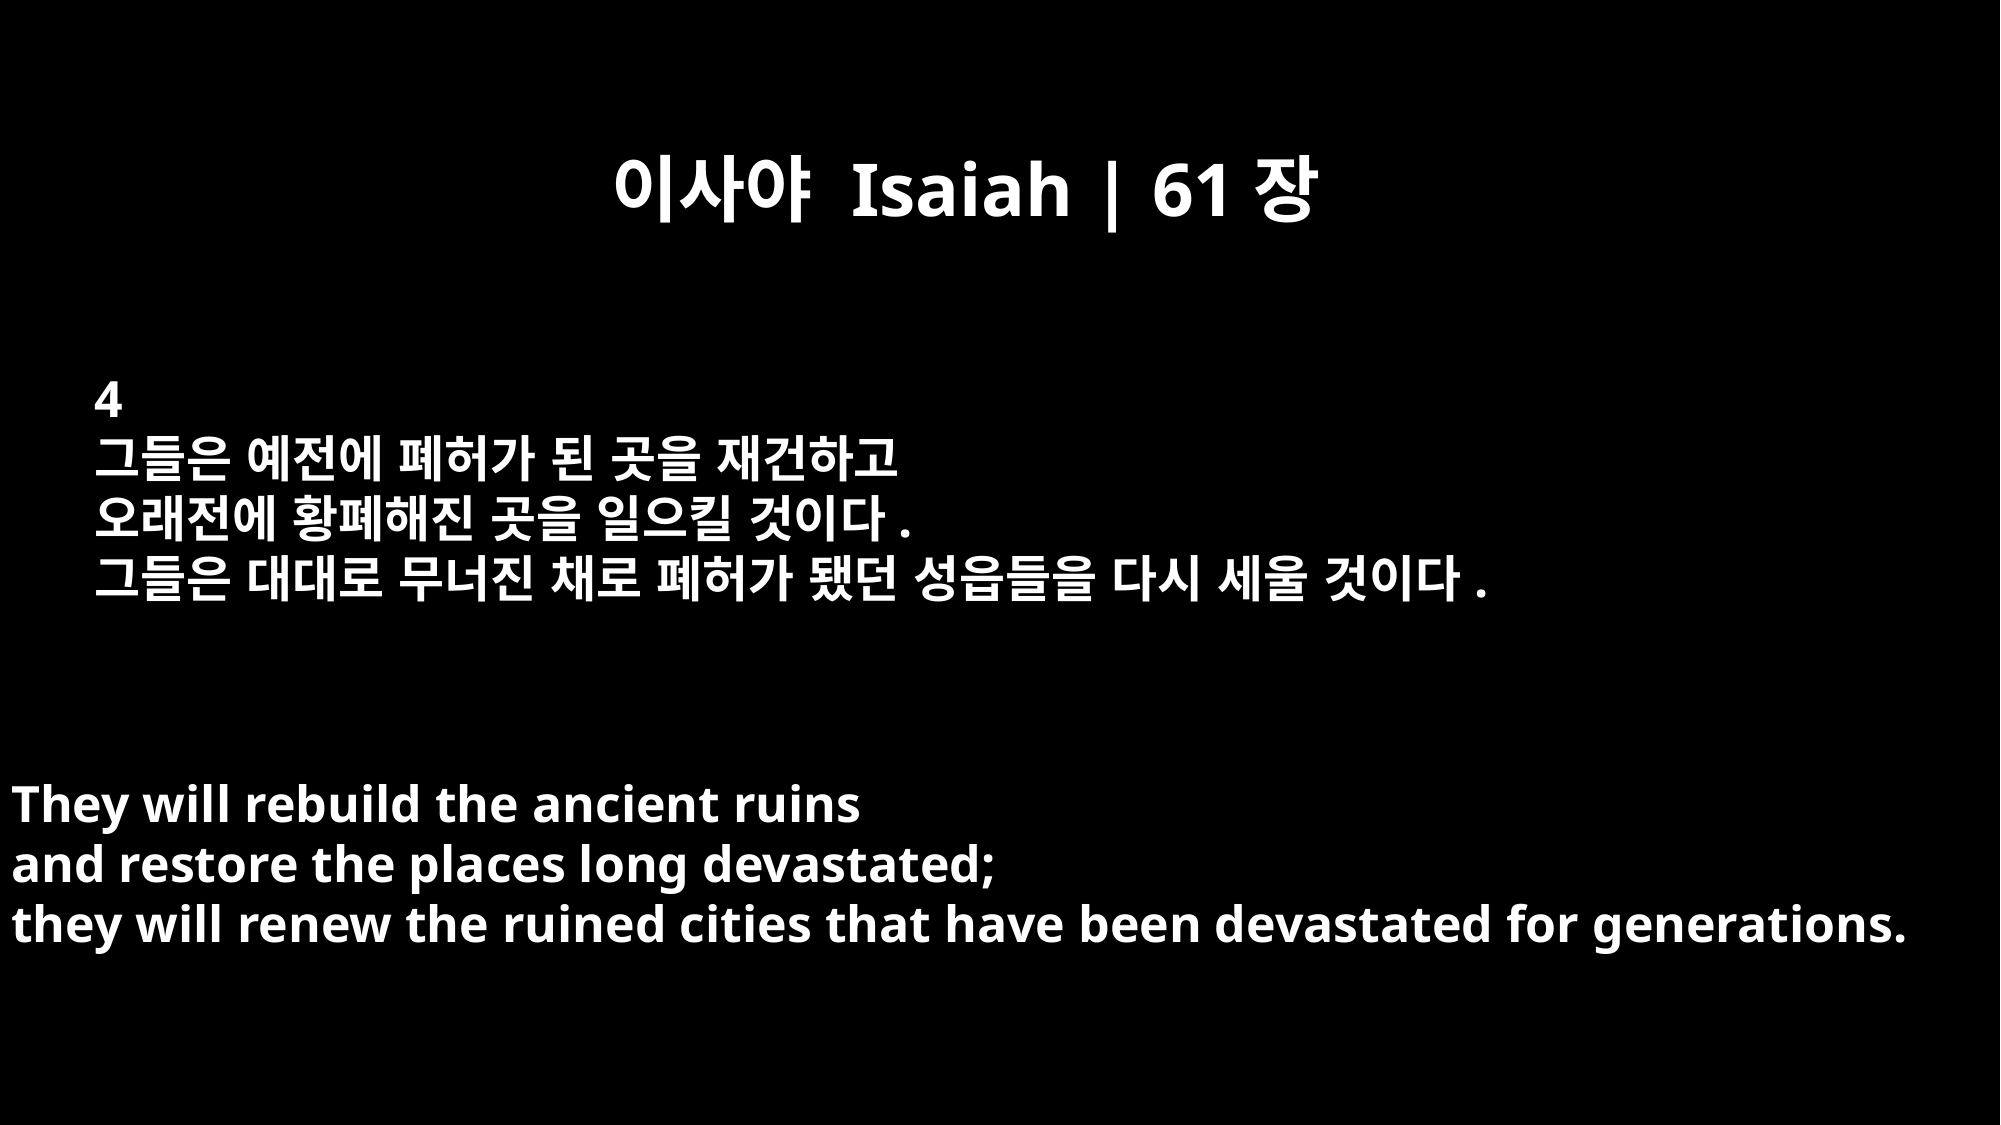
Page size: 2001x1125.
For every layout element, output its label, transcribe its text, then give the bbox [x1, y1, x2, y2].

text_box 4 그들은 예전에 폐허가 된 곳을 재건하고 오래전에 황폐해진 곳을 일으킬 것이다. 그들은 대대로 무너진 채로 폐허가 됐던 성읍들을 다시 세울 것이다. [79, 359, 1504, 615]
text_box 이사야 Isaiah | 61장 [596, 136, 1336, 239]
text_box They will rebuild the ancient ruins and restore the places long devastated; they will renew the ruined cities that have been devastated for generations. [0, 764, 1924, 960]
